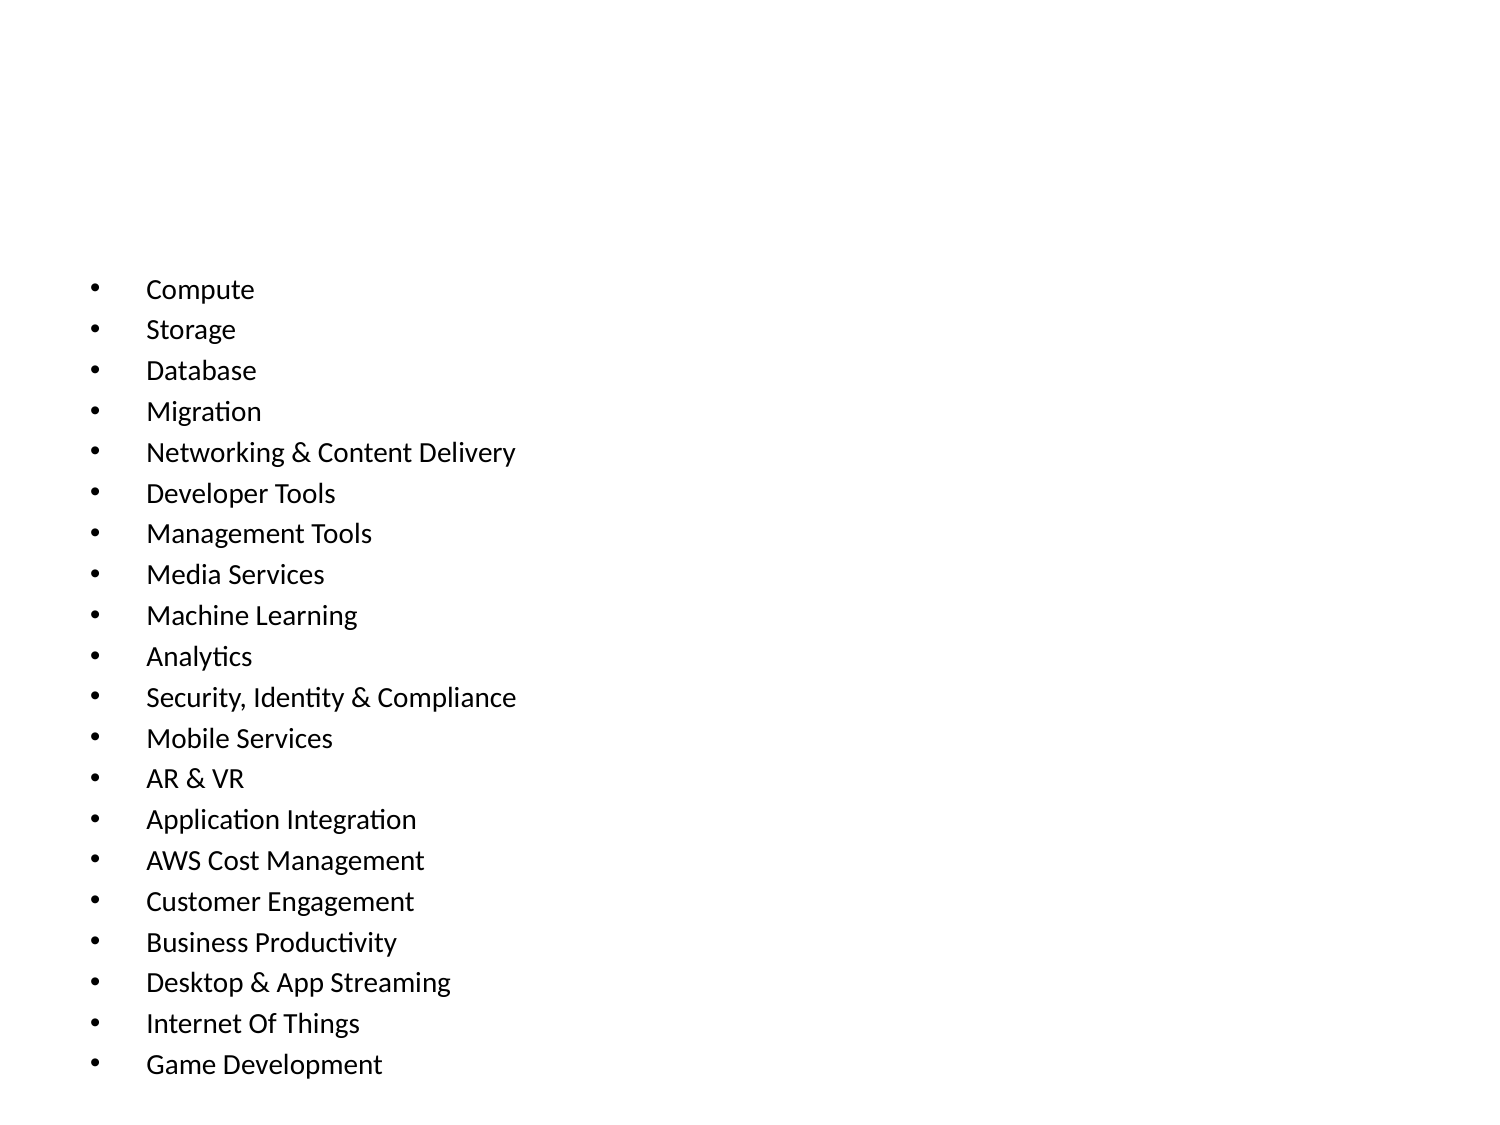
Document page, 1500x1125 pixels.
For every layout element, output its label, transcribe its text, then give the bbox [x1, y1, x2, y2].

list Compute Storage Database Migration Networking & Content Delivery Developer Tools Management Tools Media Services Machine Learning Analytics Security, Identity & Compliance Mobile Services AR & VR Application Integration AWS Cost Management Customer Engagement Business Productivity Desktop & App Streaming Internet Of Things Game Development [75, 262, 1425, 1005]
